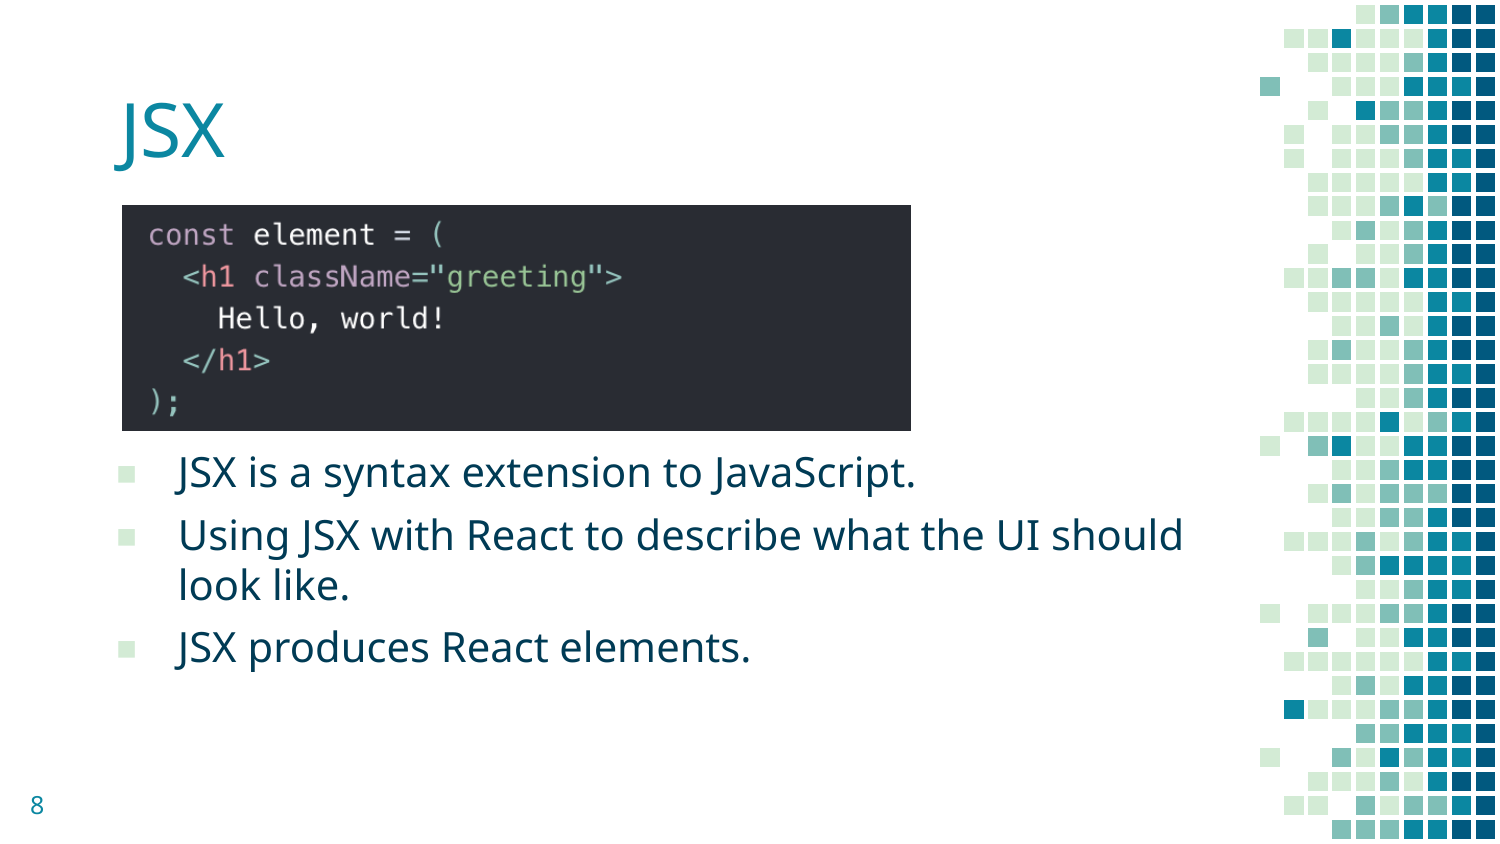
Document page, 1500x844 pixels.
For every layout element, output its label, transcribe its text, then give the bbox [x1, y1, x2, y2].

picture [122, 205, 911, 432]
text_box JSX [105, 46, 1215, 188]
slide_number 8 [15, 774, 105, 839]
text_box JSX is a syntax extension to JavaScript. Using JSX with React to describe what the UI should look like. JSX produces React elements. [87, 430, 1232, 736]
